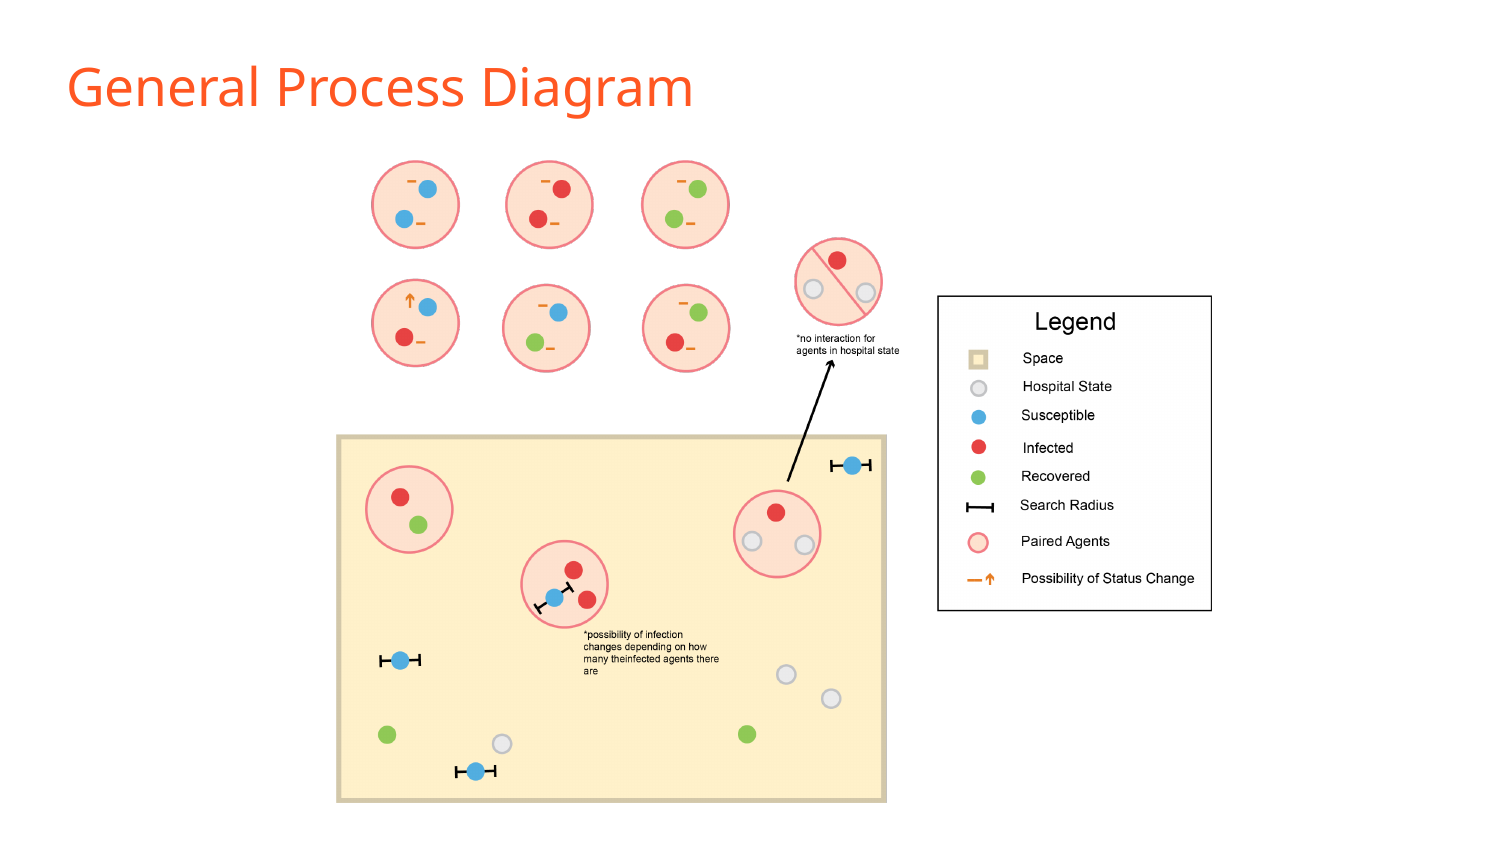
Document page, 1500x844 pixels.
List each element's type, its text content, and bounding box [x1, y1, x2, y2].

picture [335, 160, 1212, 803]
title General Process Diagram [51, 37, 1449, 132]
